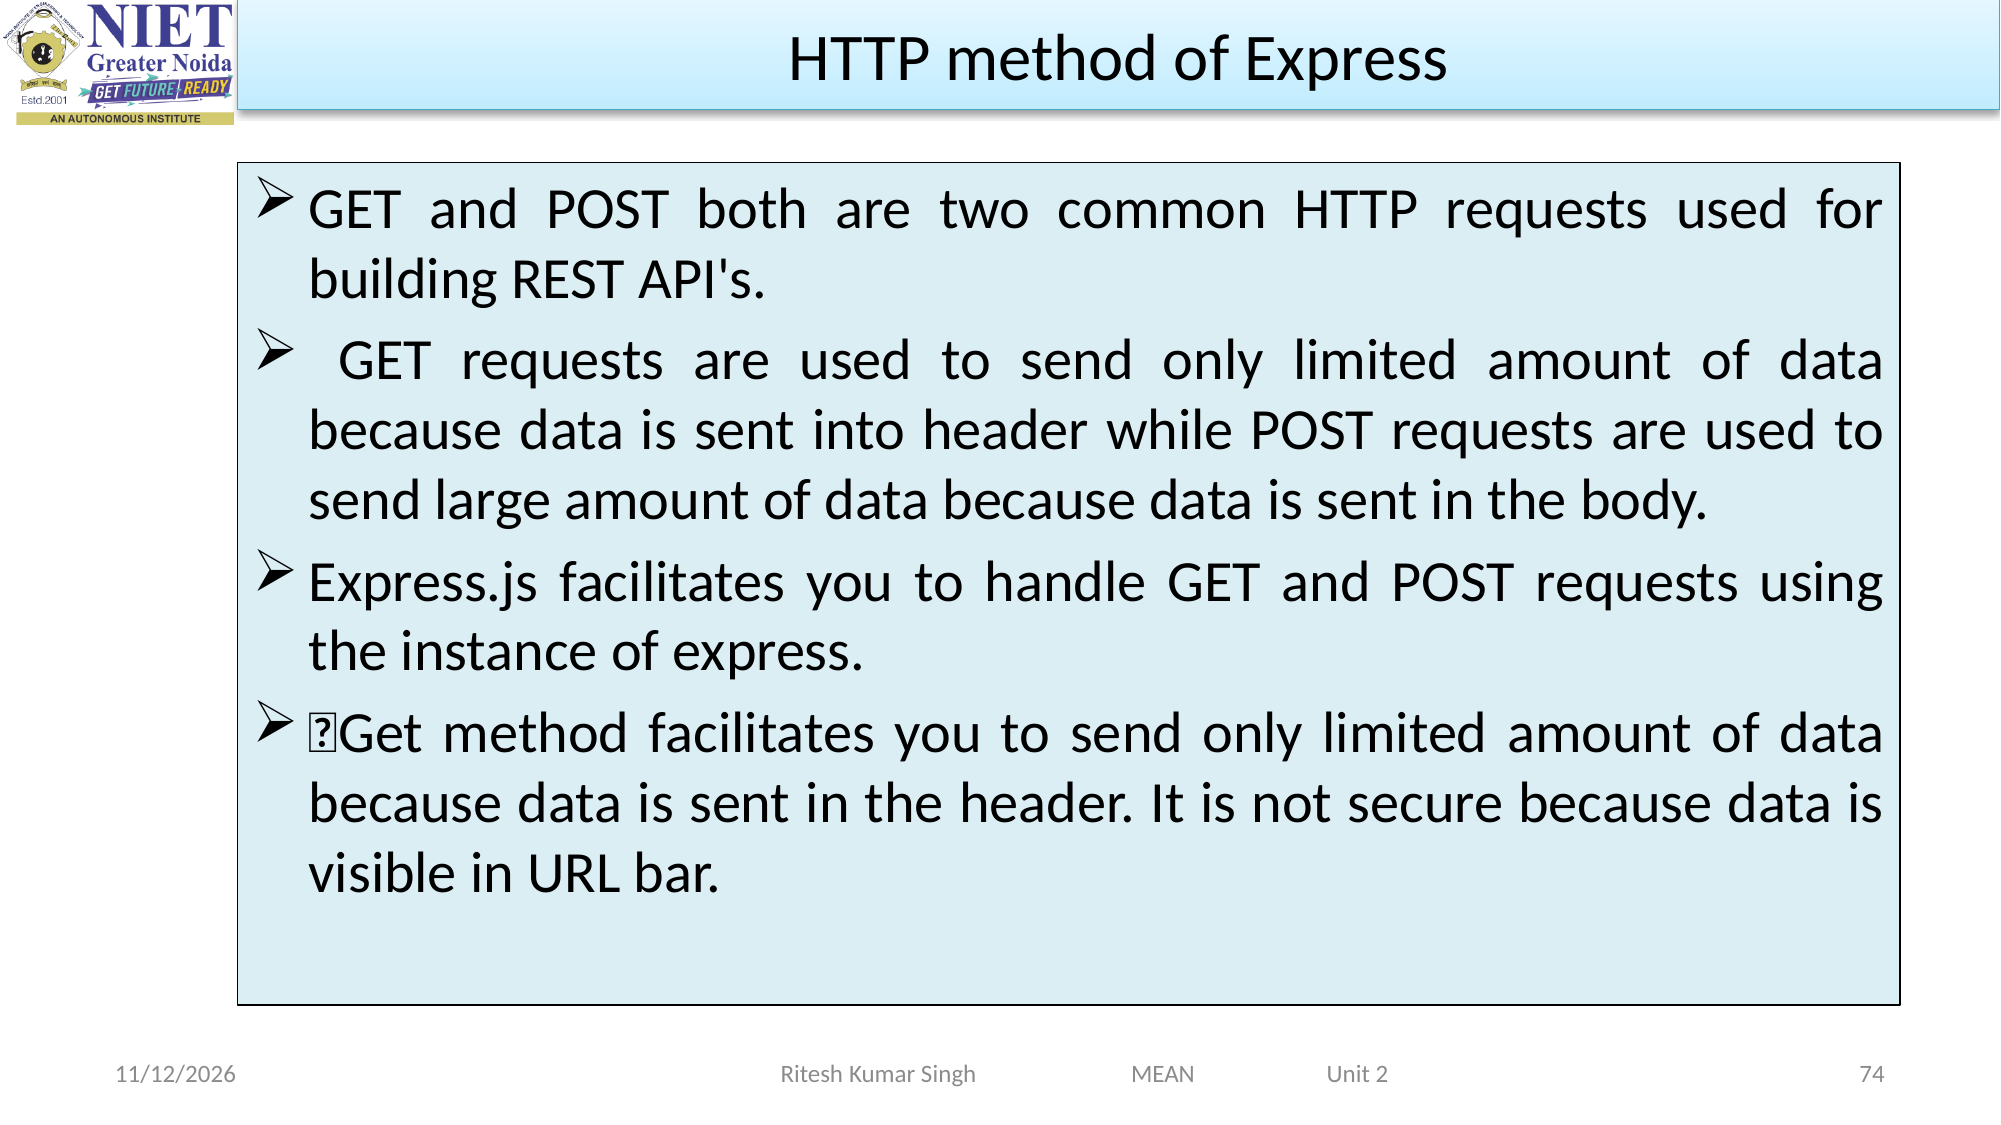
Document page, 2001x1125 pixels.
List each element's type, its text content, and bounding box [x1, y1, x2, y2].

picture [3, 2, 234, 125]
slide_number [99, 1042, 567, 1103]
list GET and POST both are two common HTTP requests used for building REST API's. GET requests are used to send only limited amount of data because data is sent into header while POST requests are used to send large amount of data because data is sent in the body. Express.js facilitates you to handle GET and POST requests using the instance of express. Get method facilitates you to send only limited amount of data because data is sent in the header. It is not secure because data is visible in URL bar. [237, 162, 1900, 1005]
text_box HTTP method of Express [237, 0, 2000, 110]
slide_number 74 [1433, 1042, 1900, 1103]
footer Ritesh Kumar Singh MEAN Unit 2 [683, 1042, 1433, 1103]
